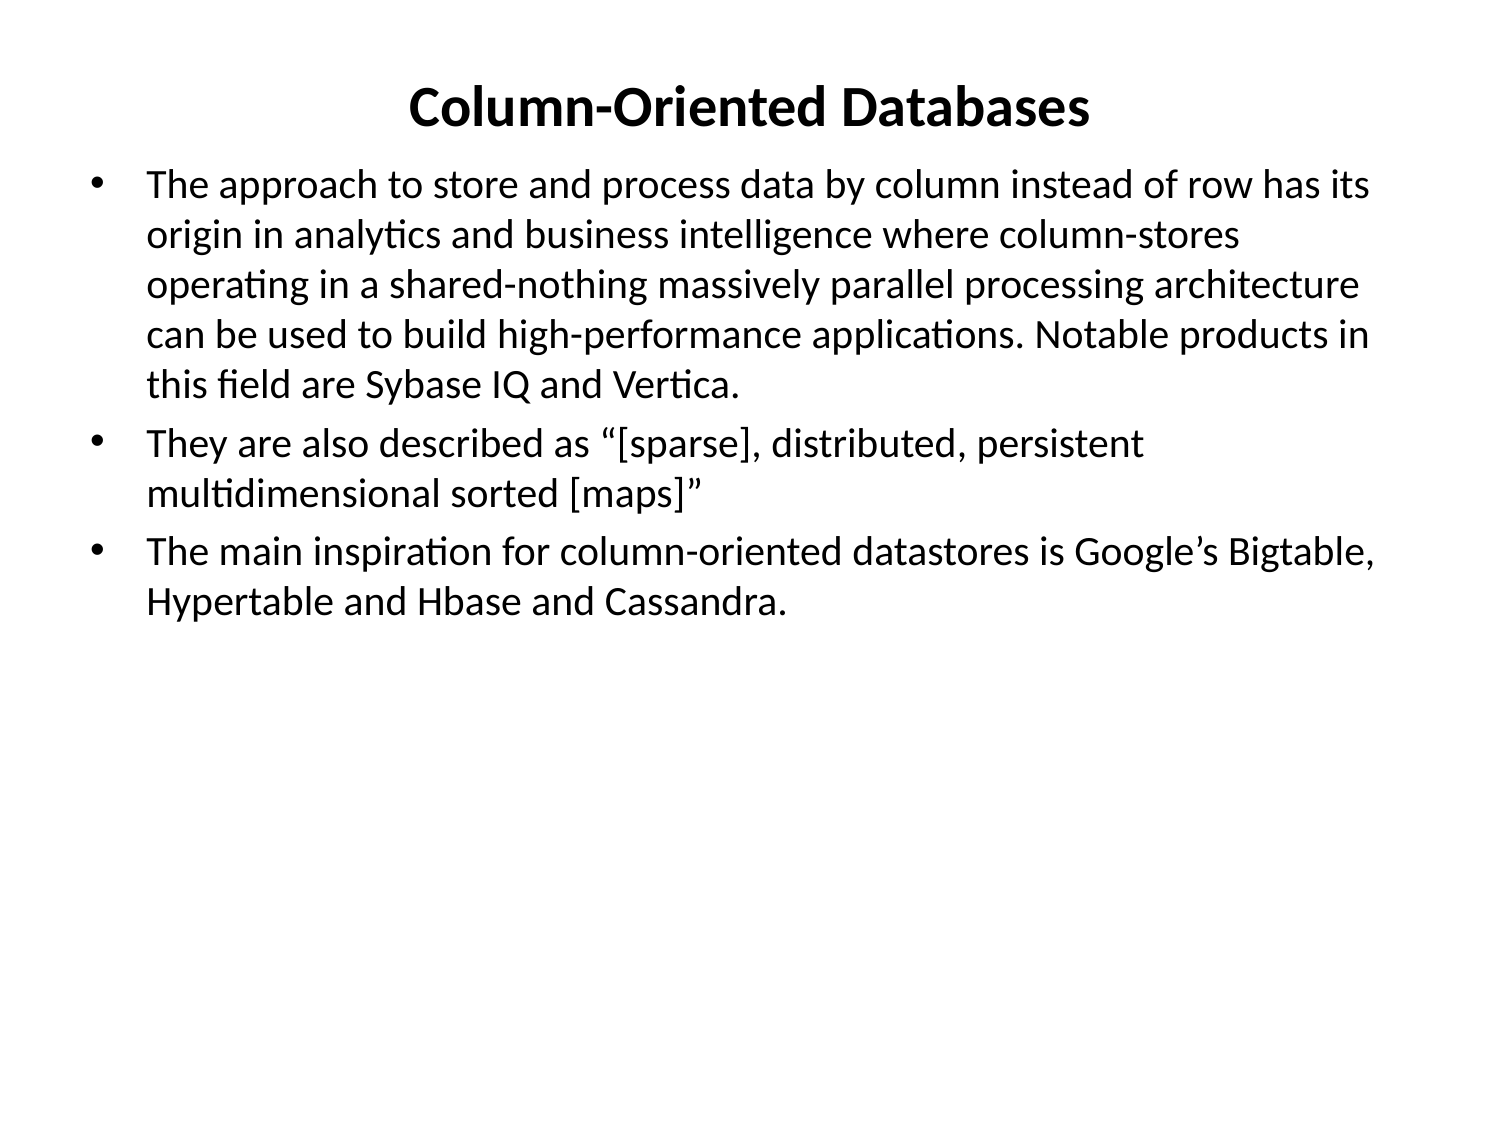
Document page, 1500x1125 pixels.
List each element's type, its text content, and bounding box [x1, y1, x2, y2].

title Column-Oriented Databases [75, 45, 1425, 149]
list The approach to store and process data by column instead of row has its origin in analytics and business intelligence where column-stores operating in a shared-nothing massively parallel processing architecture can be used to build high-performance applications. Notable products in this field are Sybase IQ and Vertica. They are also described as “[sparse], distributed, persistent multidimensional sorted [maps]” The main inspiration for column-oriented datastores is Google’s Bigtable, Hypertable and Hbase and Cassandra. [75, 149, 1425, 1005]
